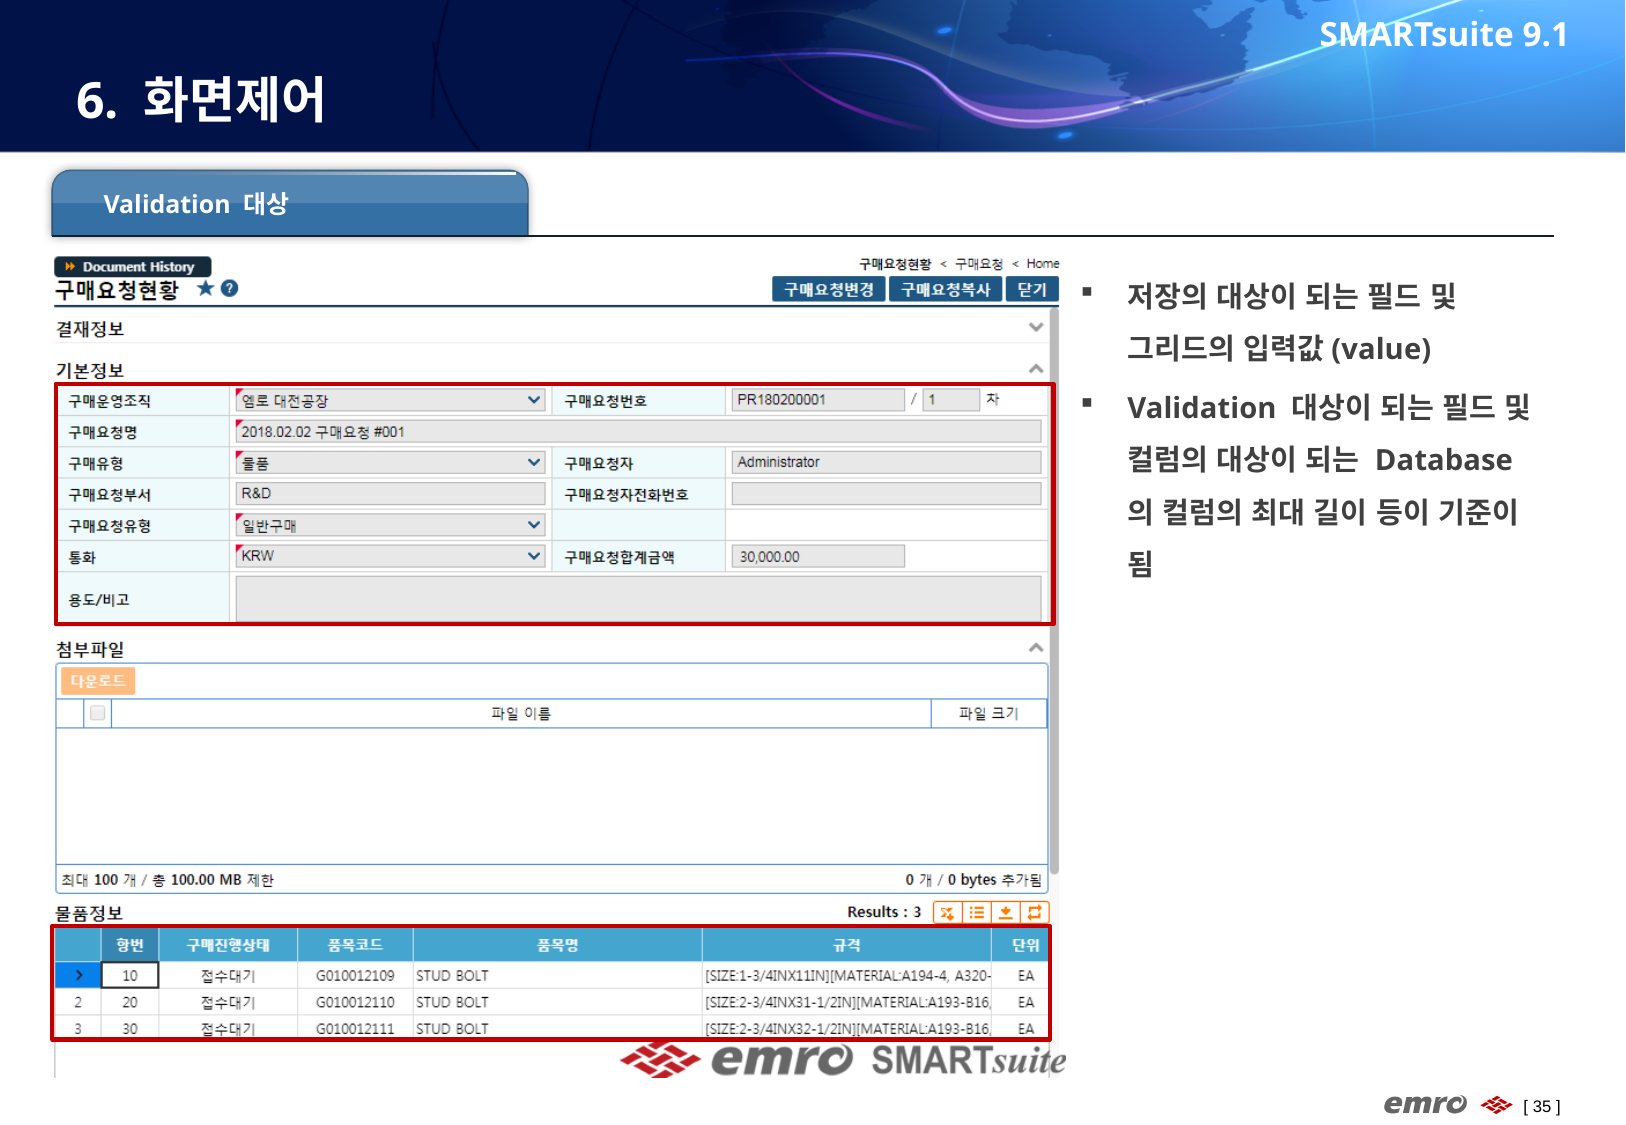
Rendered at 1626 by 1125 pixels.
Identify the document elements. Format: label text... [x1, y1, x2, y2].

text_box SMARTsuite 9.1 [1114, 3, 1585, 63]
text_box Validation 대상 [88, 173, 491, 234]
picture [1384, 1095, 1513, 1115]
text_box [52, 204, 528, 235]
picture [51, 252, 1066, 1078]
text_box 저장의 대상이 되는 필드 및 그리드의 입력값(value) Validation 대상이 되는 필드 및 컬럼의 대상이 되는 Database의 컬럼의 최대 길이 등이 기준이 됨 [1068, 253, 1554, 589]
text_box [52, 170, 528, 204]
picture [0, 0, 1625, 152]
title 6. 화면제어 [61, 58, 1350, 139]
